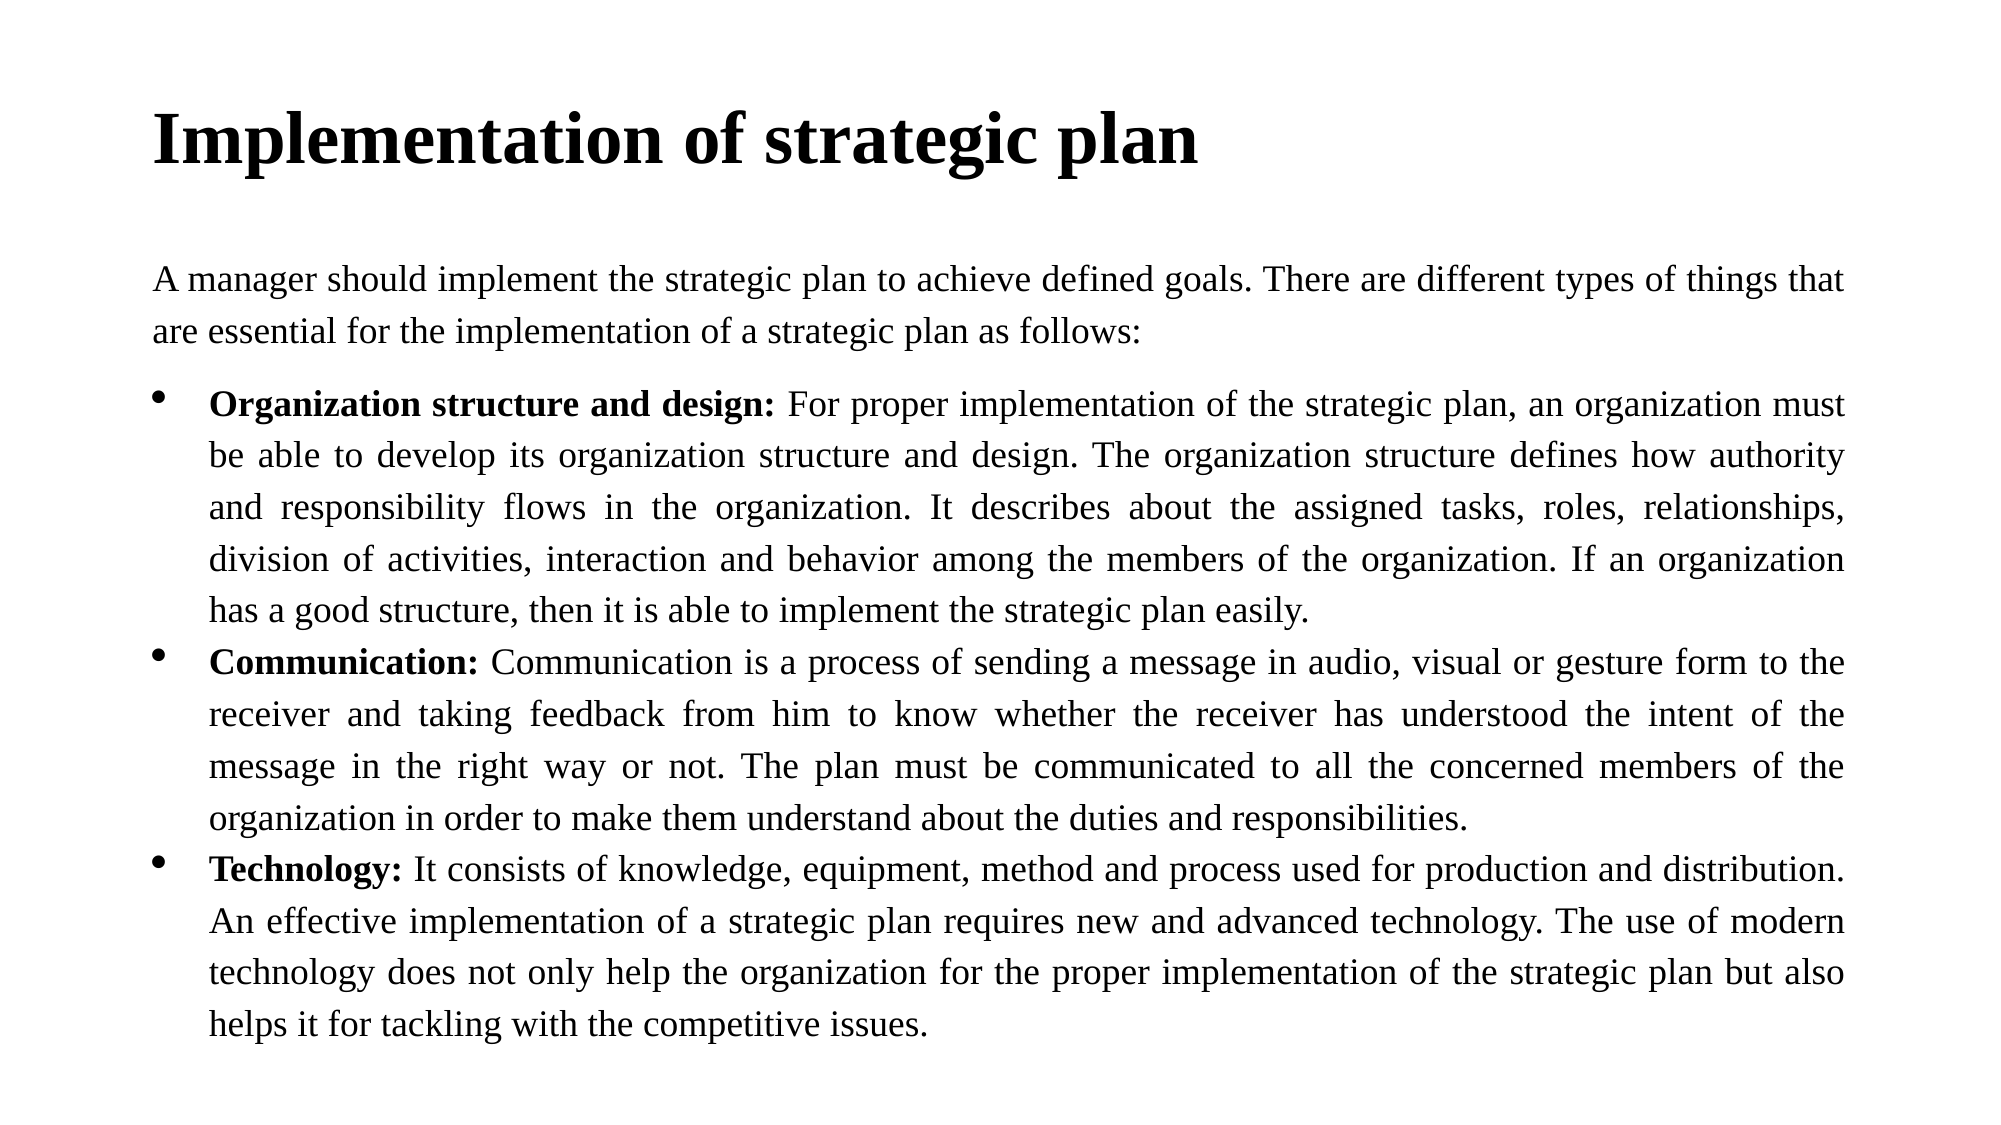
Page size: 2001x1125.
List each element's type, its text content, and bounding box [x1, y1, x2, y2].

title Implementation of strategic plan [137, 59, 1863, 219]
list A manager should implement the strategic plan to achieve defined goals. There are different types of things that are essential for the implementation of a strategic plan as follows: Organization structure and design: For proper implementation of the strategic plan, an organization must be able to develop its organization structure and design. The organization structure defines how authority and responsibility flows in the organization. It describes about the assigned tasks, roles, relationships, division of activities, interaction and behavior among the members of the organization. If an organization has a good structure, then it is able to implement the strategic plan easily. Communication: Communication is a process of sending a message in audio, visual or gesture form to the receiver and taking feedback from him to know whether the receiver has understood the intent of the message in the right way or not. The plan must be communicated to all the concerned members of the organization in order to make them understand about the duties and responsibilities. Technology: It consists of knowledge, equipment, method and process used for production and distribution. An effective implementation of a strategic plan requires new and advanced technology. The use of modern technology does not only help the organization for the proper implementation of the strategic plan but also helps it for tackling with the competitive issues. [137, 239, 1863, 1103]
